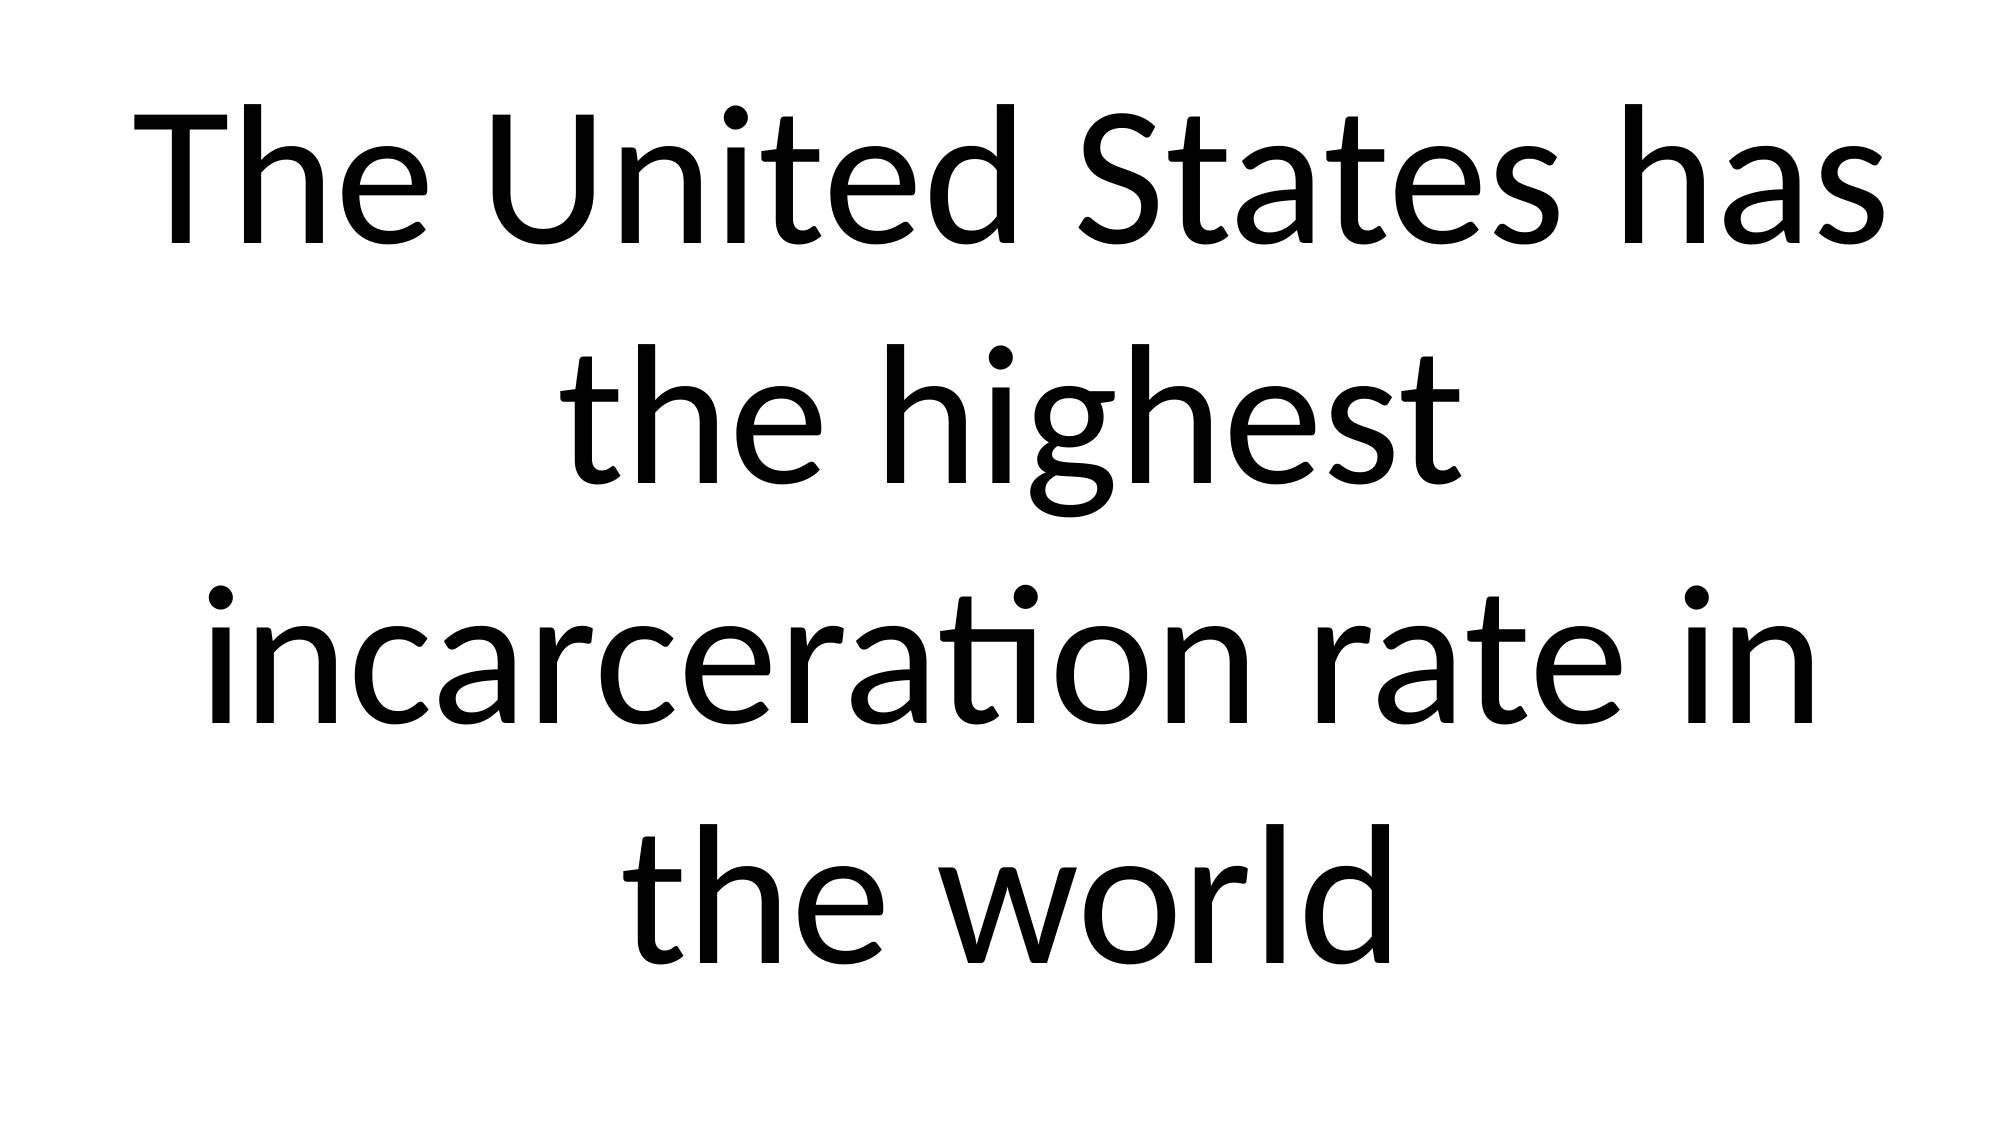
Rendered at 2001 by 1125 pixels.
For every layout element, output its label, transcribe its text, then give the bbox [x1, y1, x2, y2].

text_box The United States has the highest incarceration rate in the world [67, 35, 1957, 1011]
